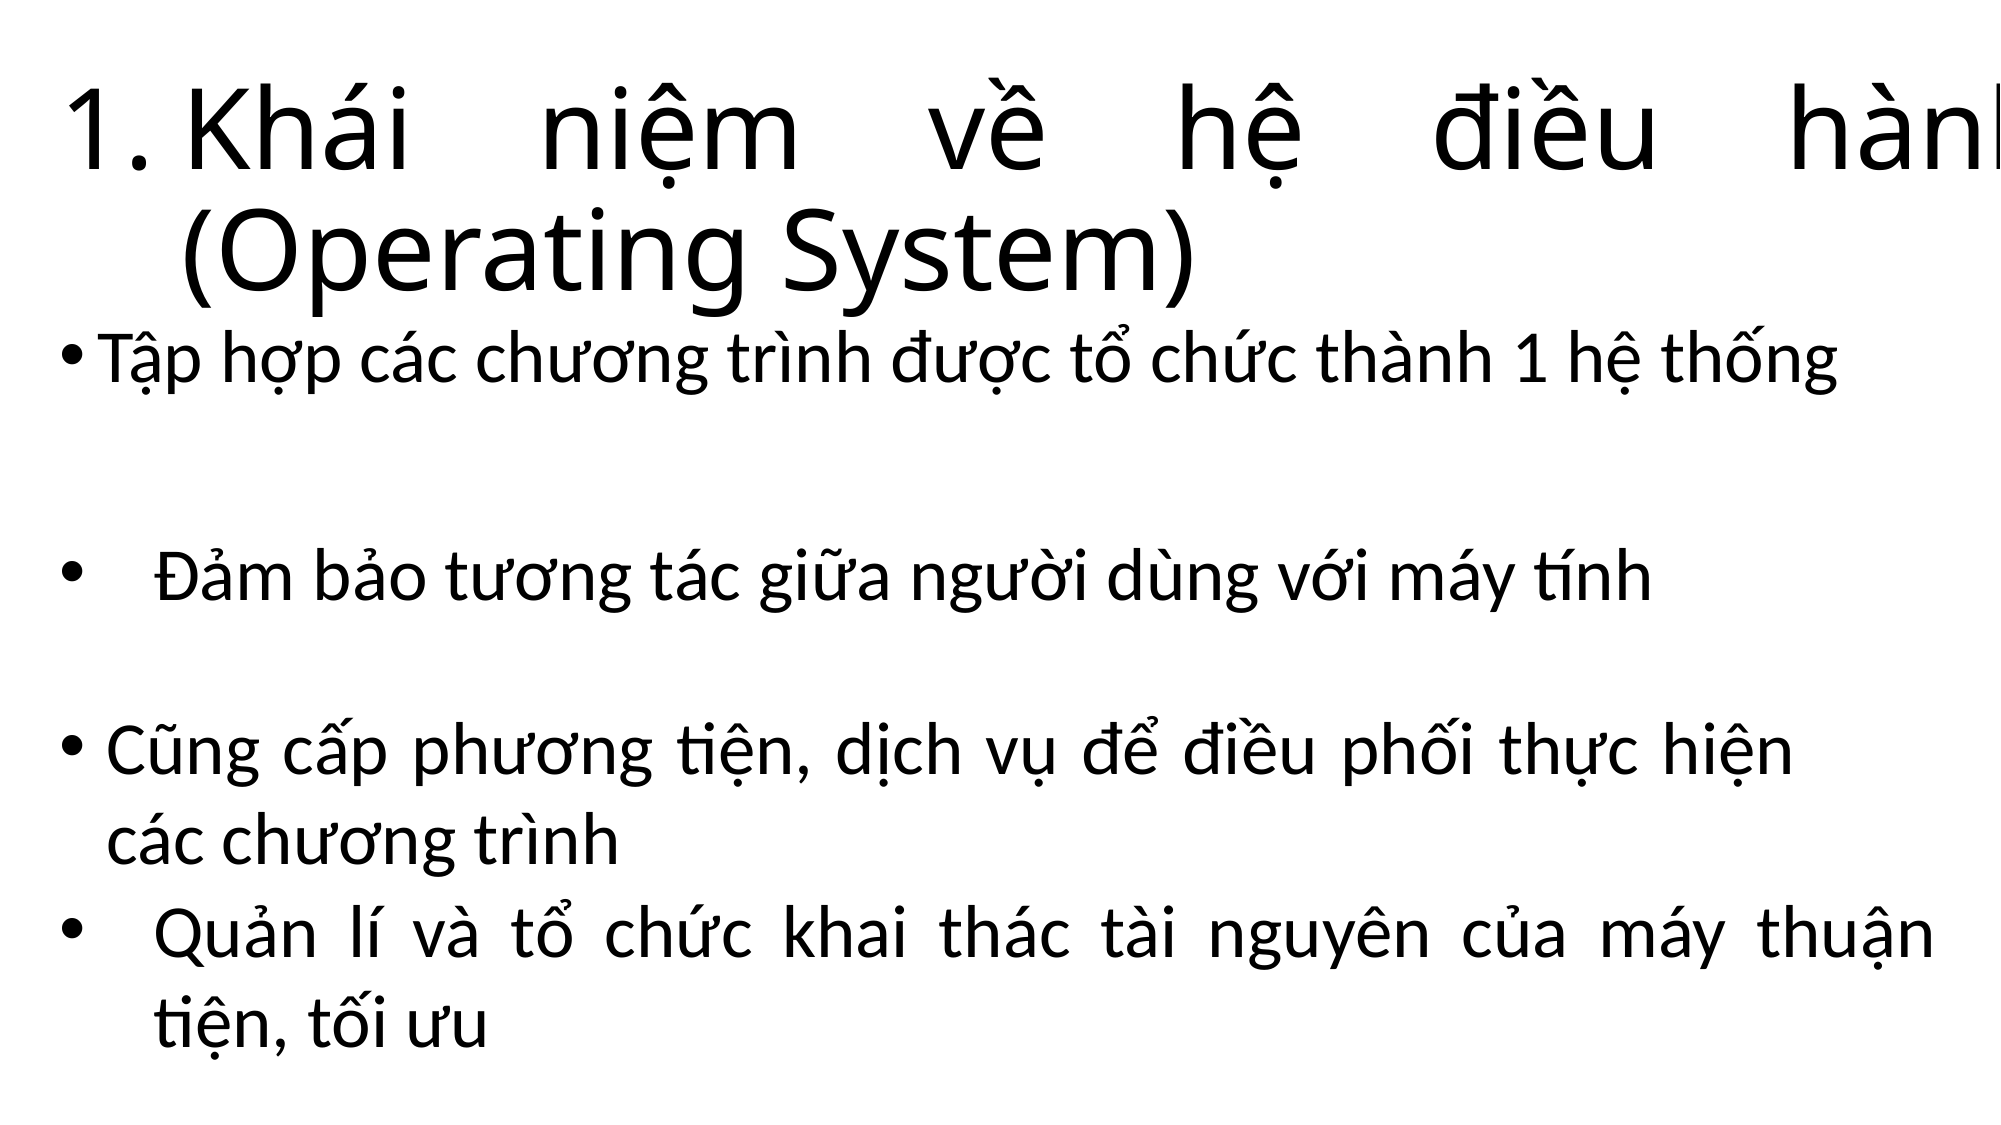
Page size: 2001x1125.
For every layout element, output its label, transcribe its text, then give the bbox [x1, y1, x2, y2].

list Tập hợp các chương trình được tổ chức thành 1 hệ thống [44, 310, 1953, 501]
text_box Cũng cấp phương tiện, dịch vụ để điều phối thực hiện các chương trình [44, 692, 1812, 875]
title Khái niệm về hệ điều hành (Operating System) [44, 52, 2000, 335]
text_box Quản lí và tổ chức khai thác tài nguyên của máy thuận tiện, tối ưu [44, 875, 1953, 1070]
text_box Đảm bảo tương tác giữa người dùng với máy tính [44, 518, 1922, 623]
